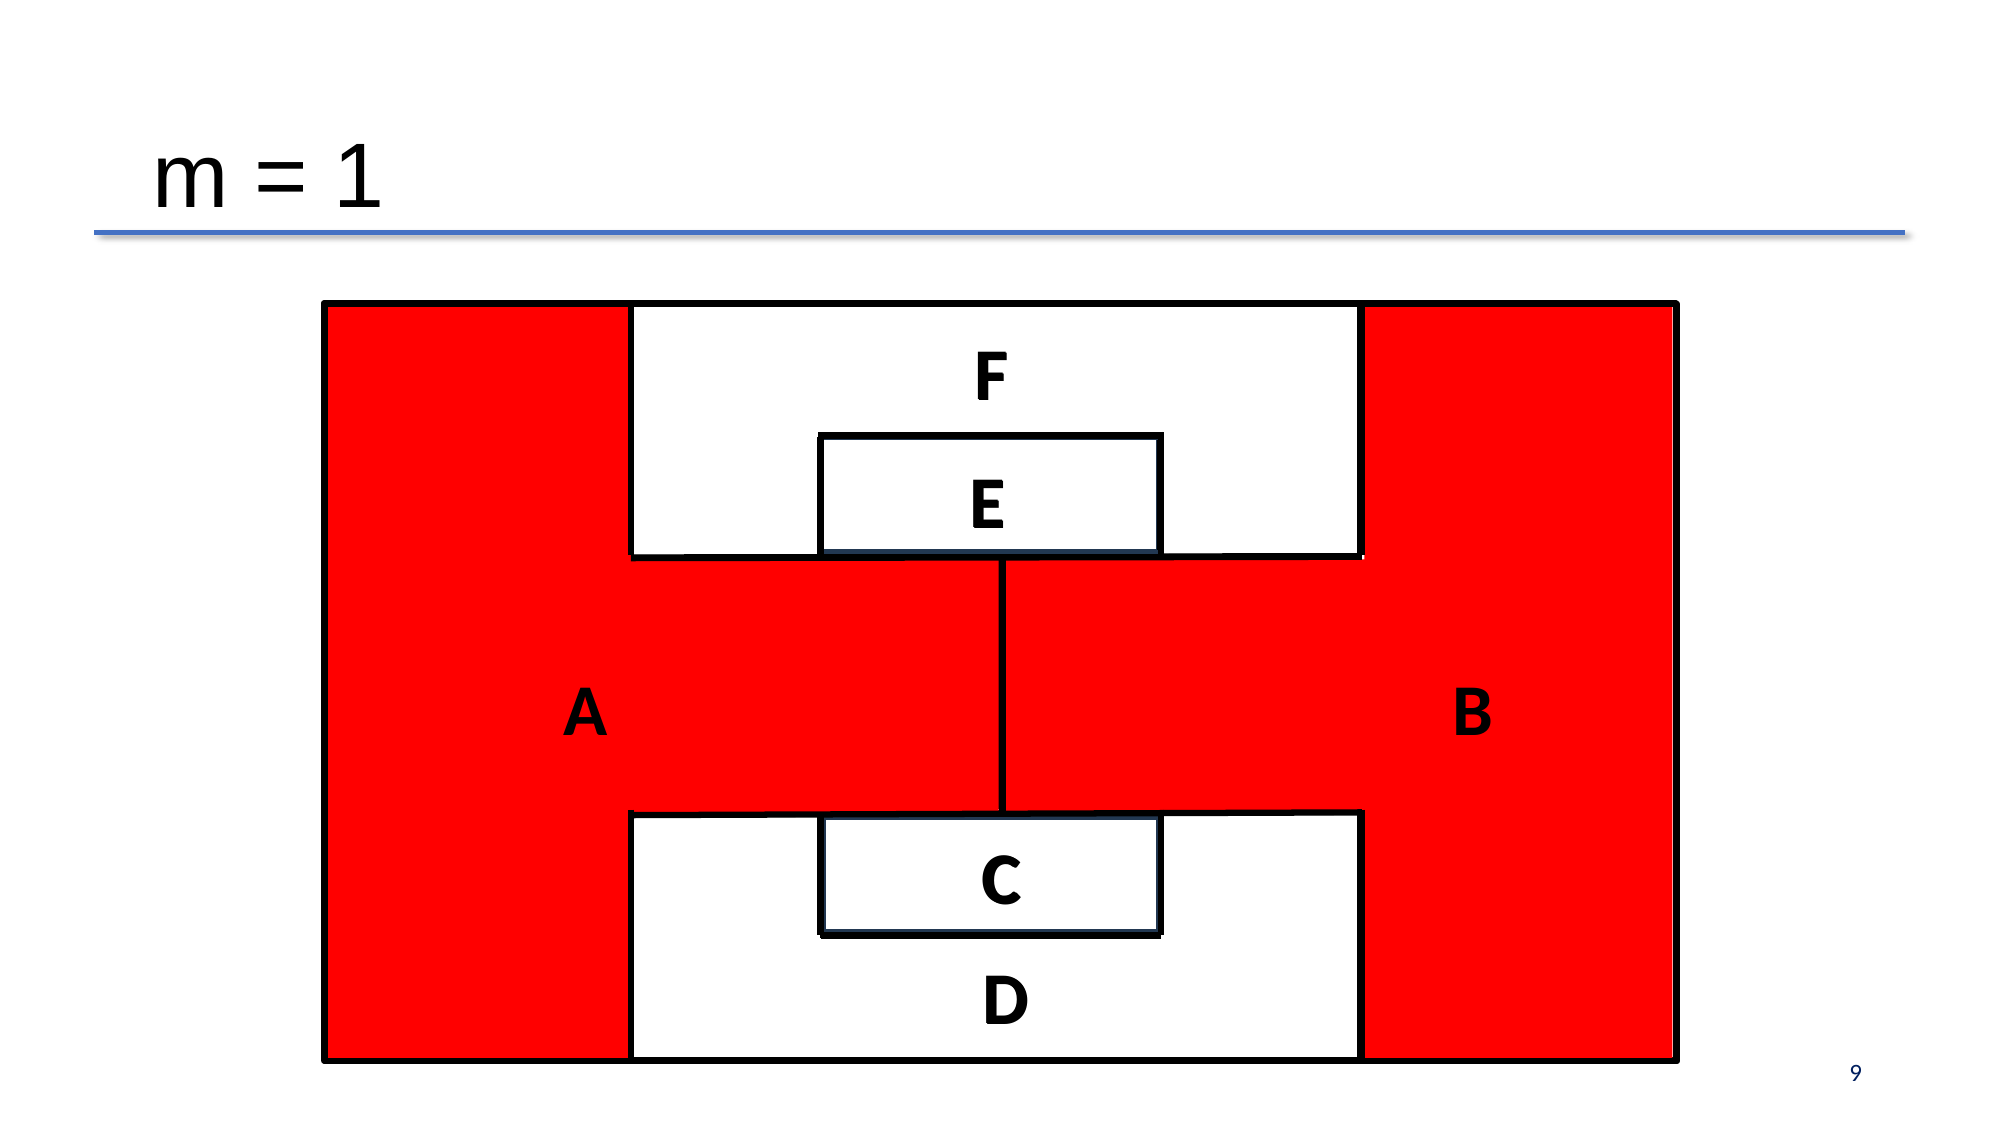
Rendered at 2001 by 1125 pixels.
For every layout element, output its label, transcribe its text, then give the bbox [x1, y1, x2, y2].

picture [92, 228, 1920, 245]
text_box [325, 303, 1678, 1062]
text_box m = 1 [137, 108, 400, 234]
slide_number 9 [1843, 1060, 1894, 1087]
